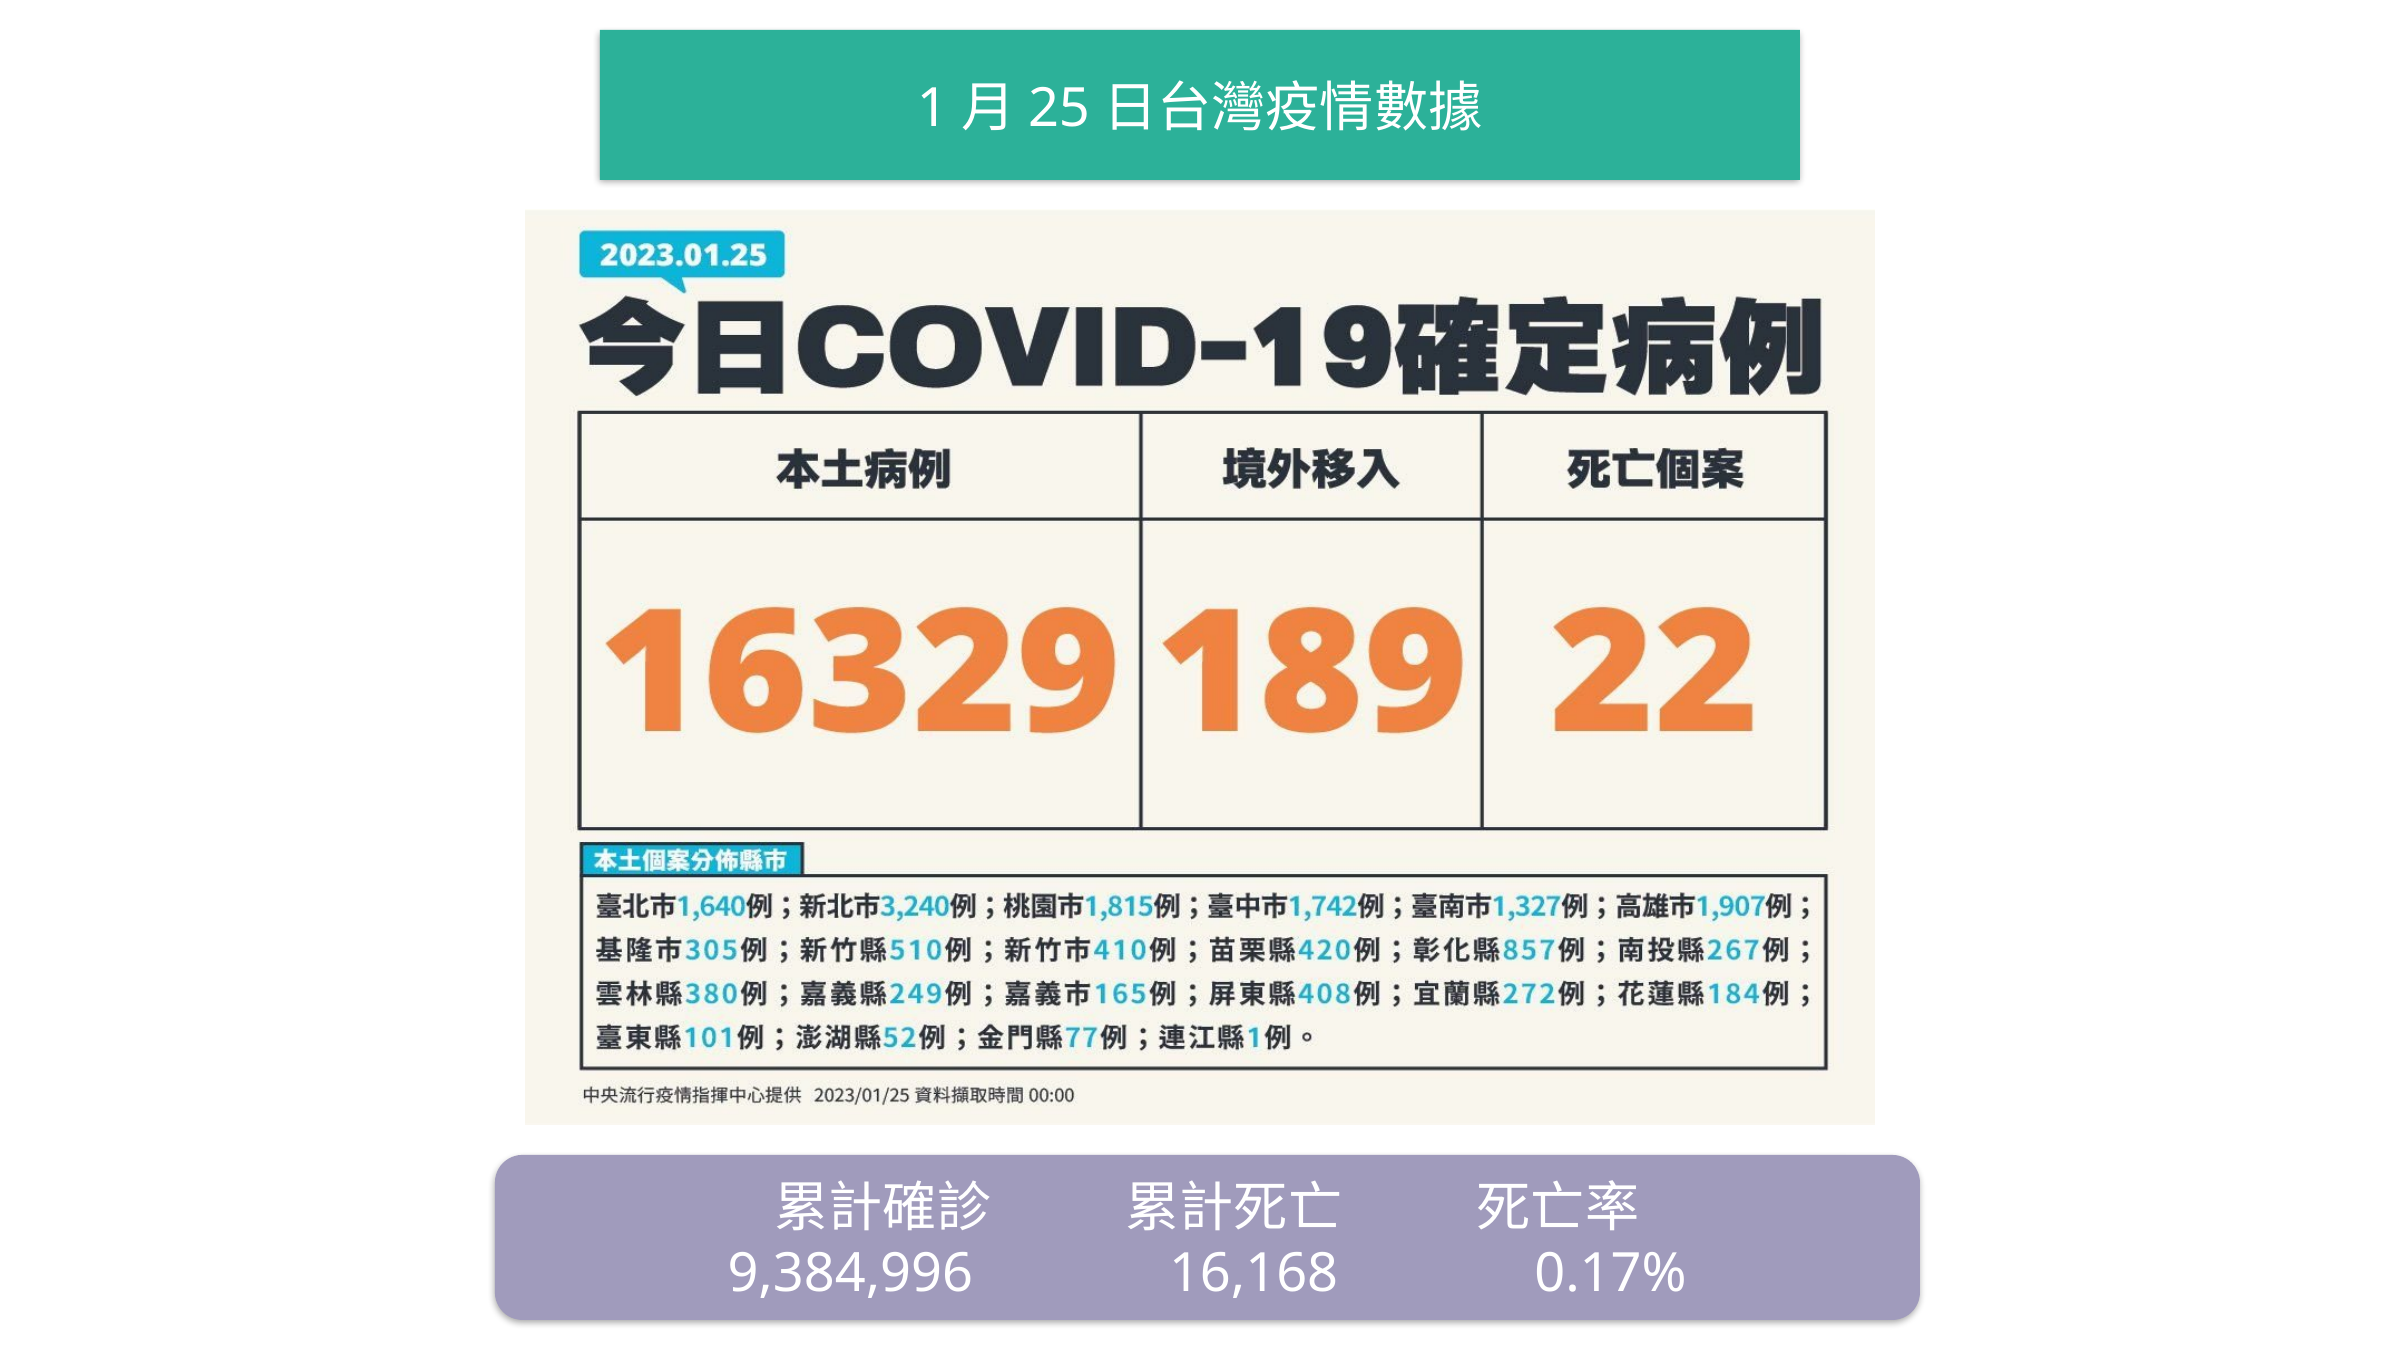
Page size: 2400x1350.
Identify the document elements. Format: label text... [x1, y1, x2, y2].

text_box 1月25日台灣疫情數據 [599, 29, 1801, 181]
picture [524, 209, 1876, 1126]
text_box 累計確診 累計死亡 死亡率 9,384,996 16,168 0.17% [494, 1154, 1921, 1321]
